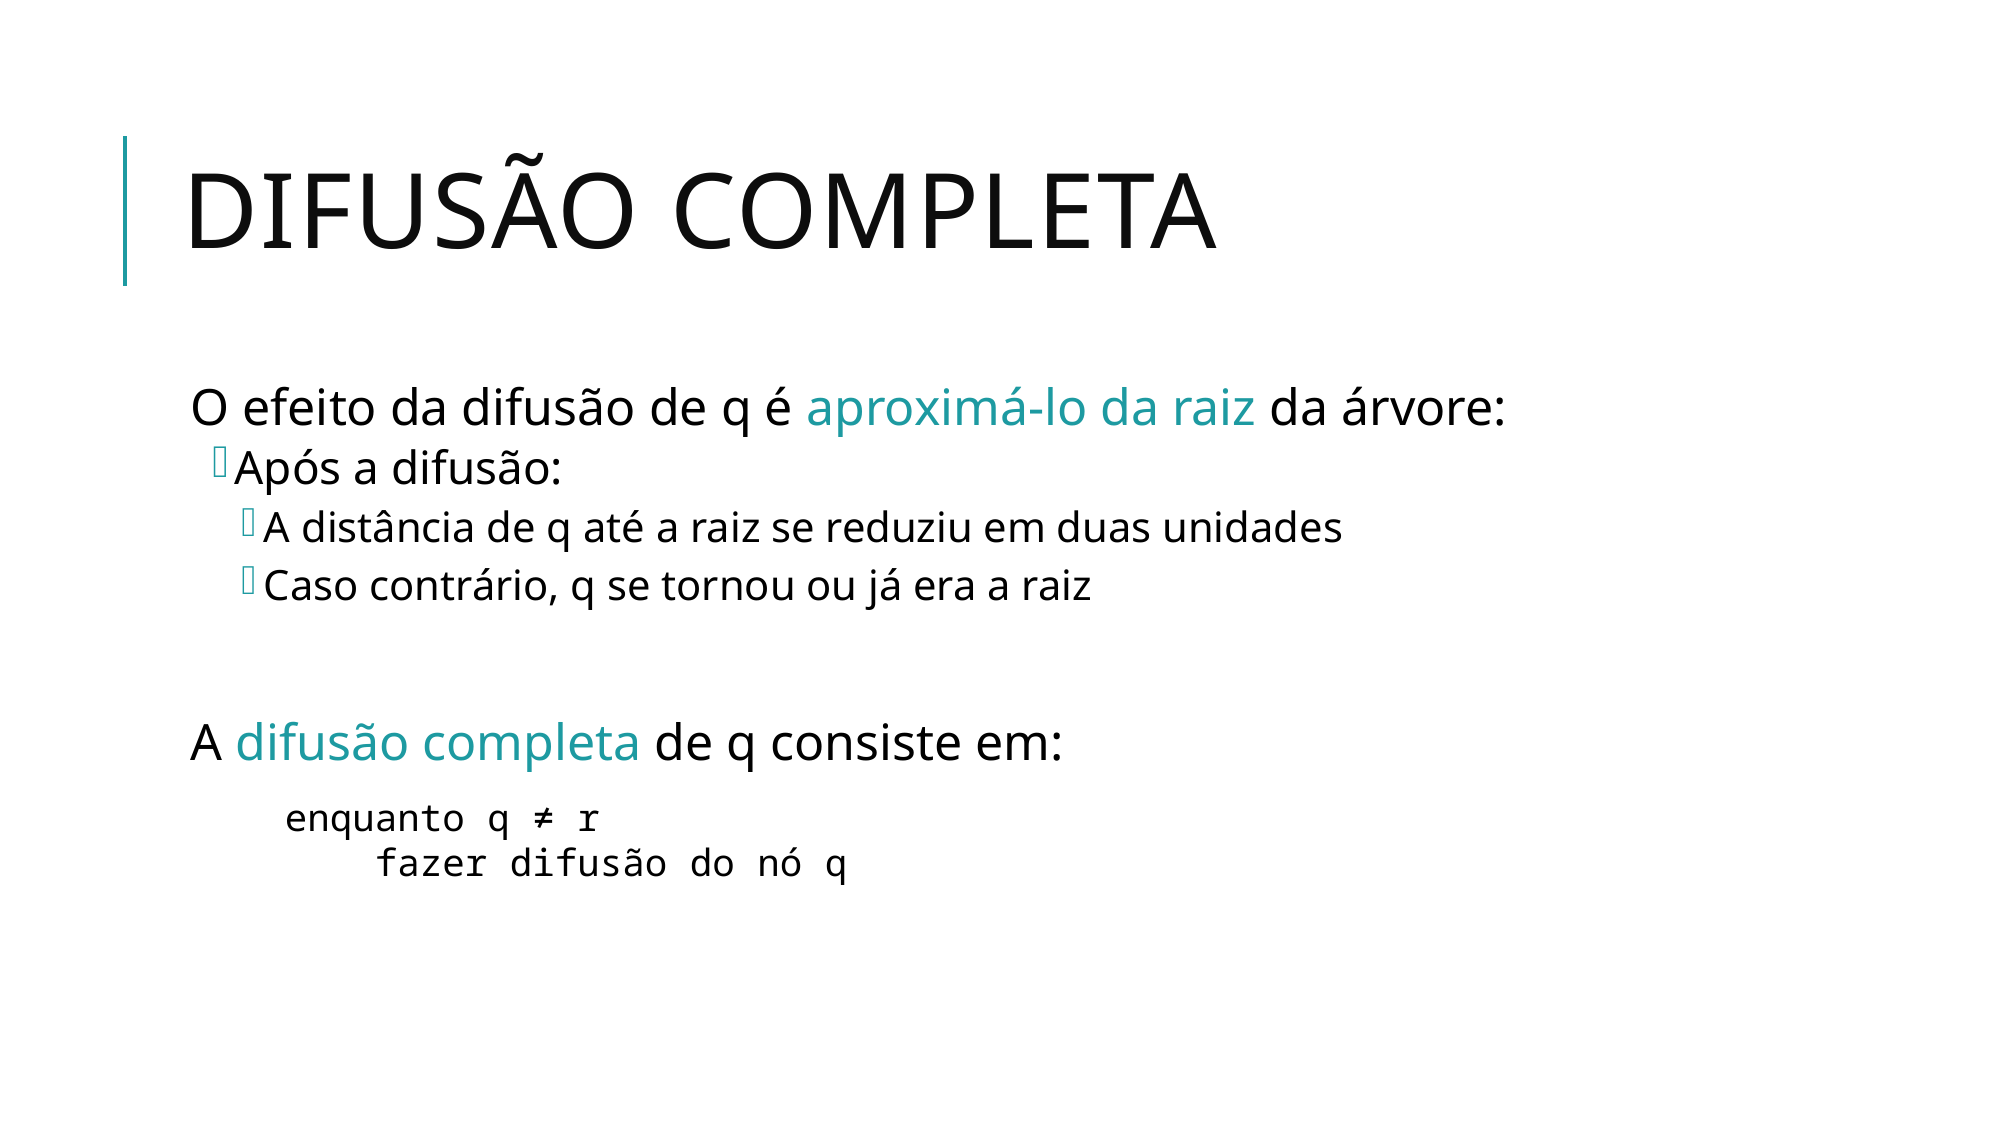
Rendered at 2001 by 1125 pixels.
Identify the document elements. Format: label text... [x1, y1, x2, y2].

list O efeito da difusão de q é aproximá-lo da raiz da árvore: Após a difusão: A distância de q até a raiz se reduziu em duas unidades Caso contrário, q se tornou ou já era a raiz A difusão completa de q consiste em: [168, 375, 1763, 1035]
title Difusão completa [168, 96, 1763, 342]
text_box enquanto q ≠ r fazer difusão do nó q [270, 786, 863, 892]
